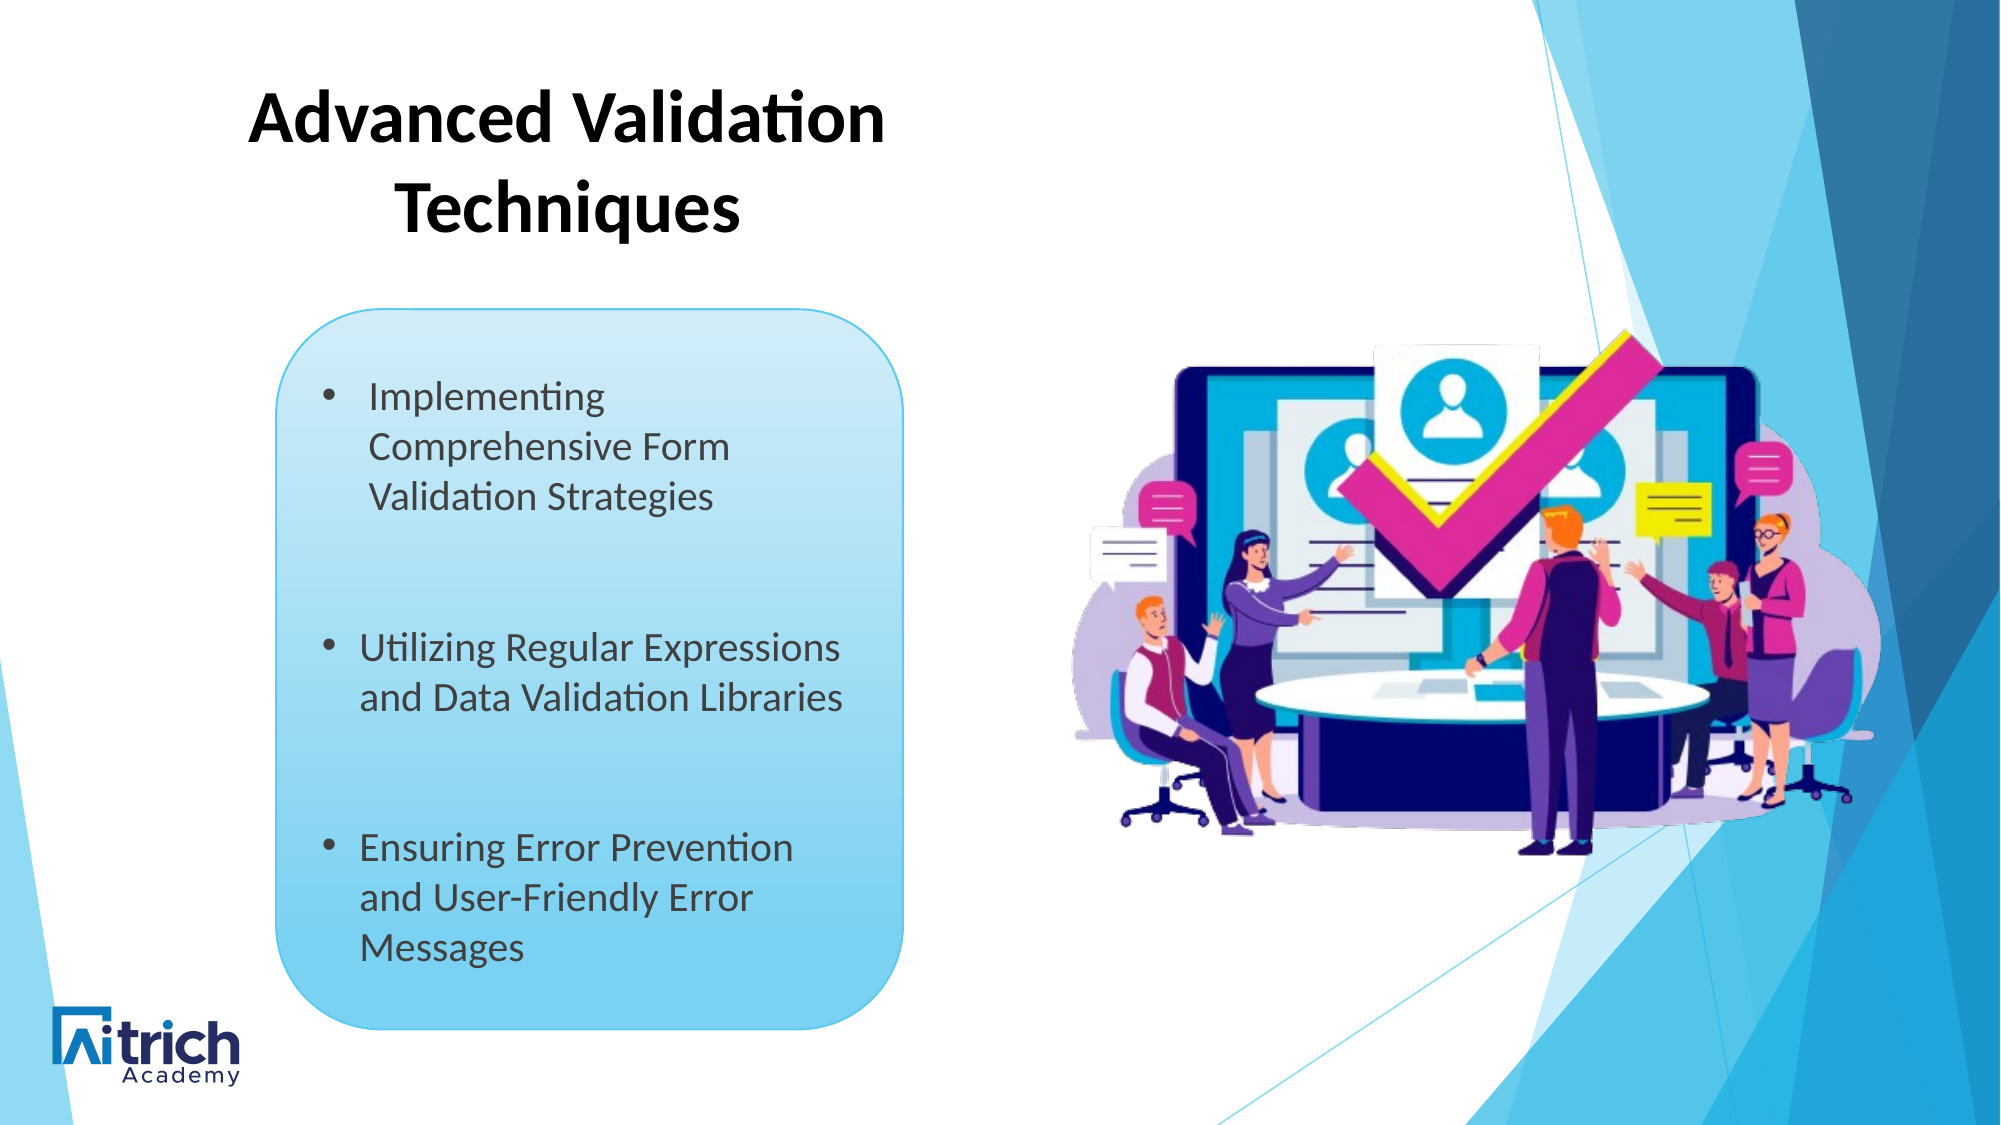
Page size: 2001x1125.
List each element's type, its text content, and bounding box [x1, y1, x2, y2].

picture [15, 950, 277, 1125]
picture [998, 273, 1956, 912]
text_box Implementing Comprehensive Form Validation Strategies​ ​ ​ Utilizing Regular Expressions and Data Validation Libraries ​ ​ ​ Ensuring Error Prevention and User-Friendly Error Messages​ [276, 309, 903, 1030]
title Advanced Validation Techniques [137, 59, 999, 357]
